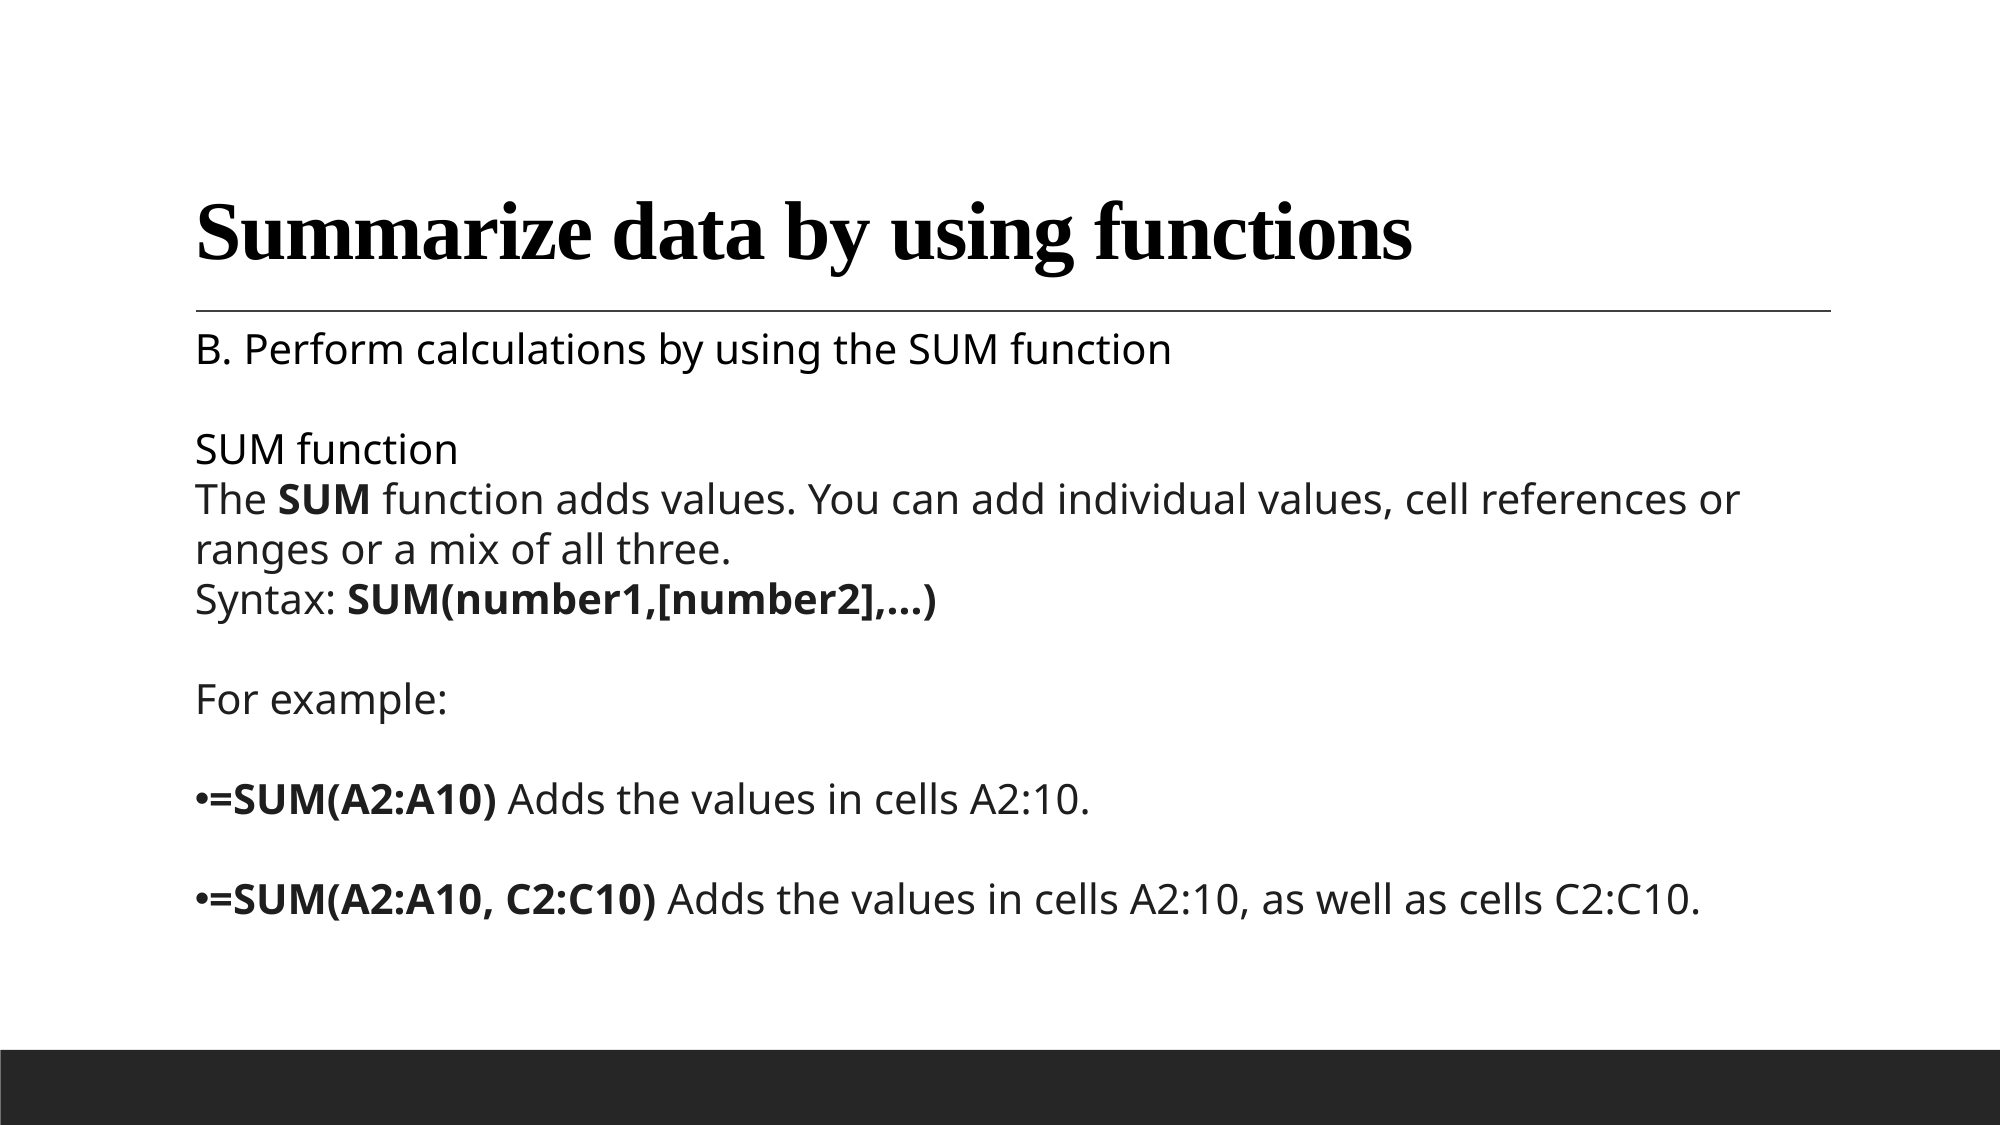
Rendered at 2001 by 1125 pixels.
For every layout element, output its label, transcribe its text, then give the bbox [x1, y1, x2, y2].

text_box B. Perform calculations by using the SUM function SUM function The SUM function adds values. You can add individual values, cell references or ranges or a mix of all three. Syntax: SUM(number1,[number2],...) For example: =SUM(A2:A10) Adds the values in cells A2:10. =SUM(A2:A10, C2:C10) Adds the values in cells A2:10, as well as cells C2:C10. [179, 315, 1830, 1031]
title Summarize data by using functions [180, 47, 1830, 285]
